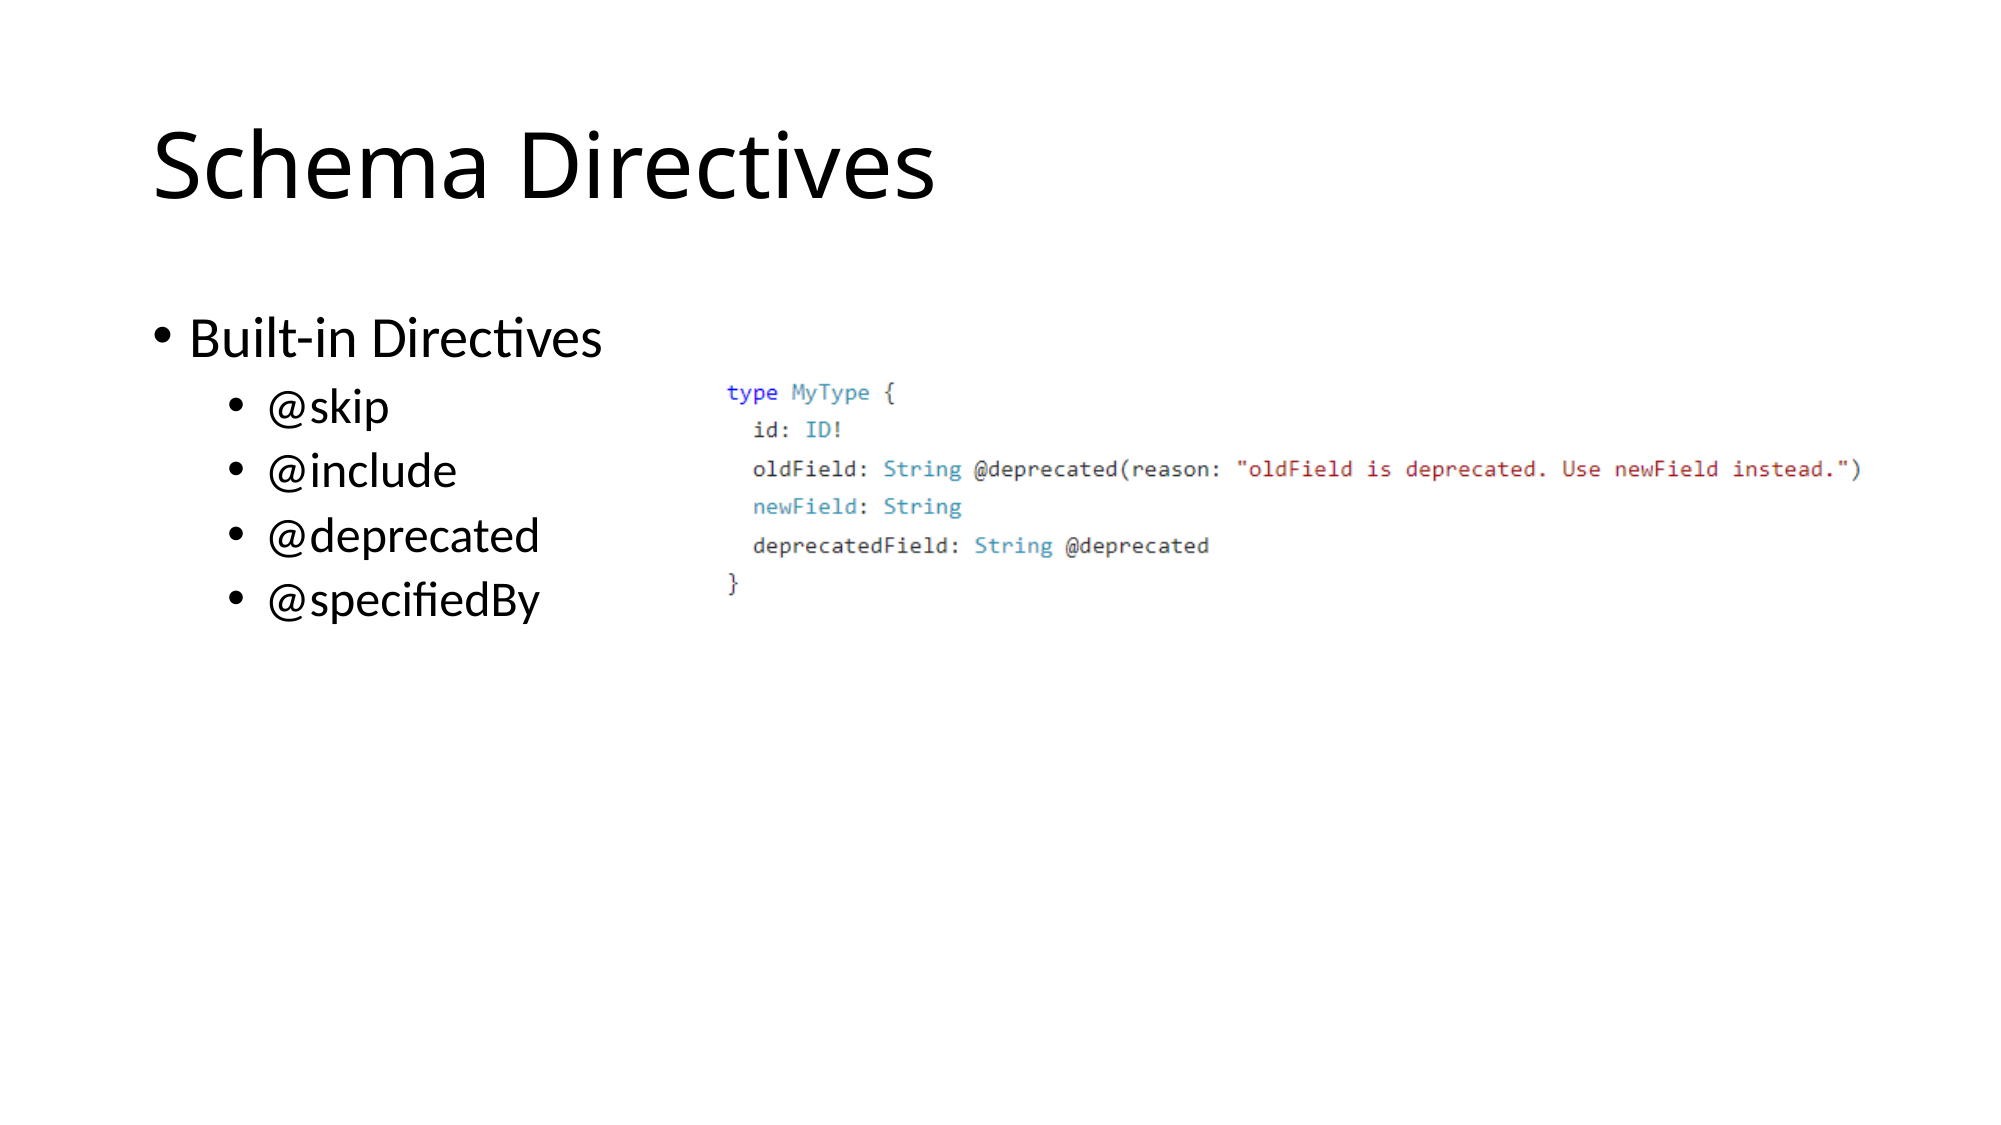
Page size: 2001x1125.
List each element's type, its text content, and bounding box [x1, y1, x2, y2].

title Schema Directives [137, 59, 1863, 278]
picture [697, 353, 1894, 597]
list Built-in Directives @skip @include @deprecated @specifiedBy [137, 299, 1863, 1014]
